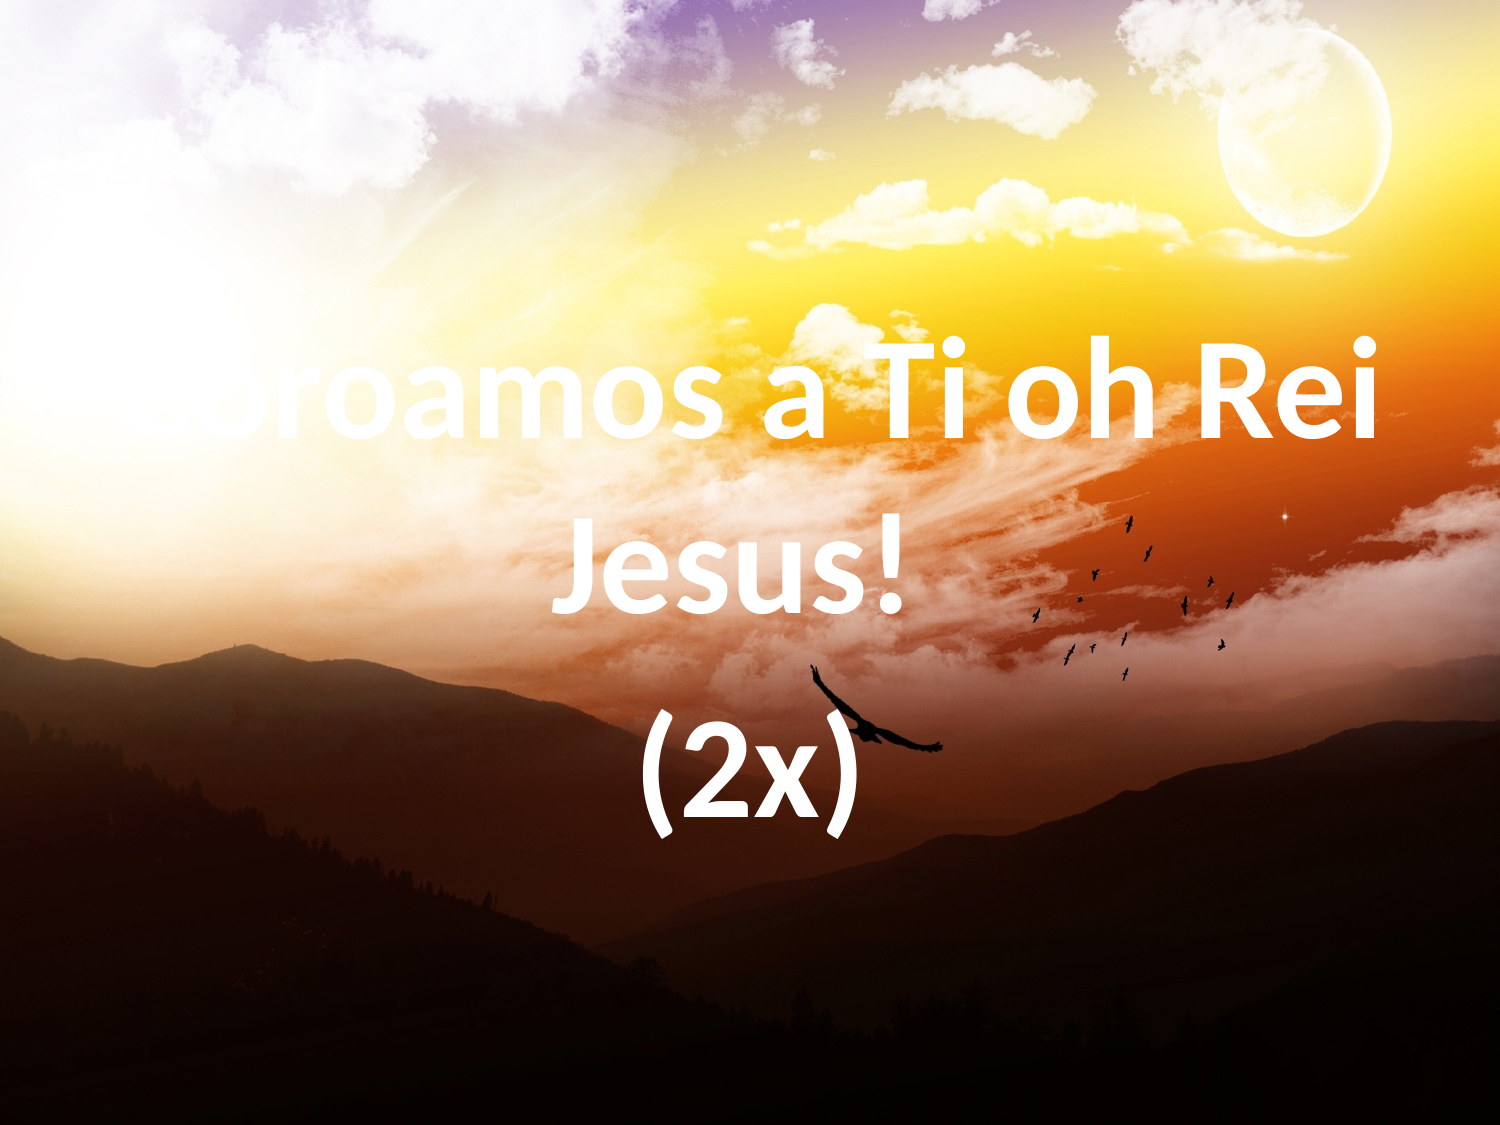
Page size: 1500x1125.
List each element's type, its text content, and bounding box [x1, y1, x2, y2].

picture [0, 0, 1500, 1125]
subtitle Coroamos a Ti oh Rei Jesus! (2x) [76, 284, 1424, 841]
